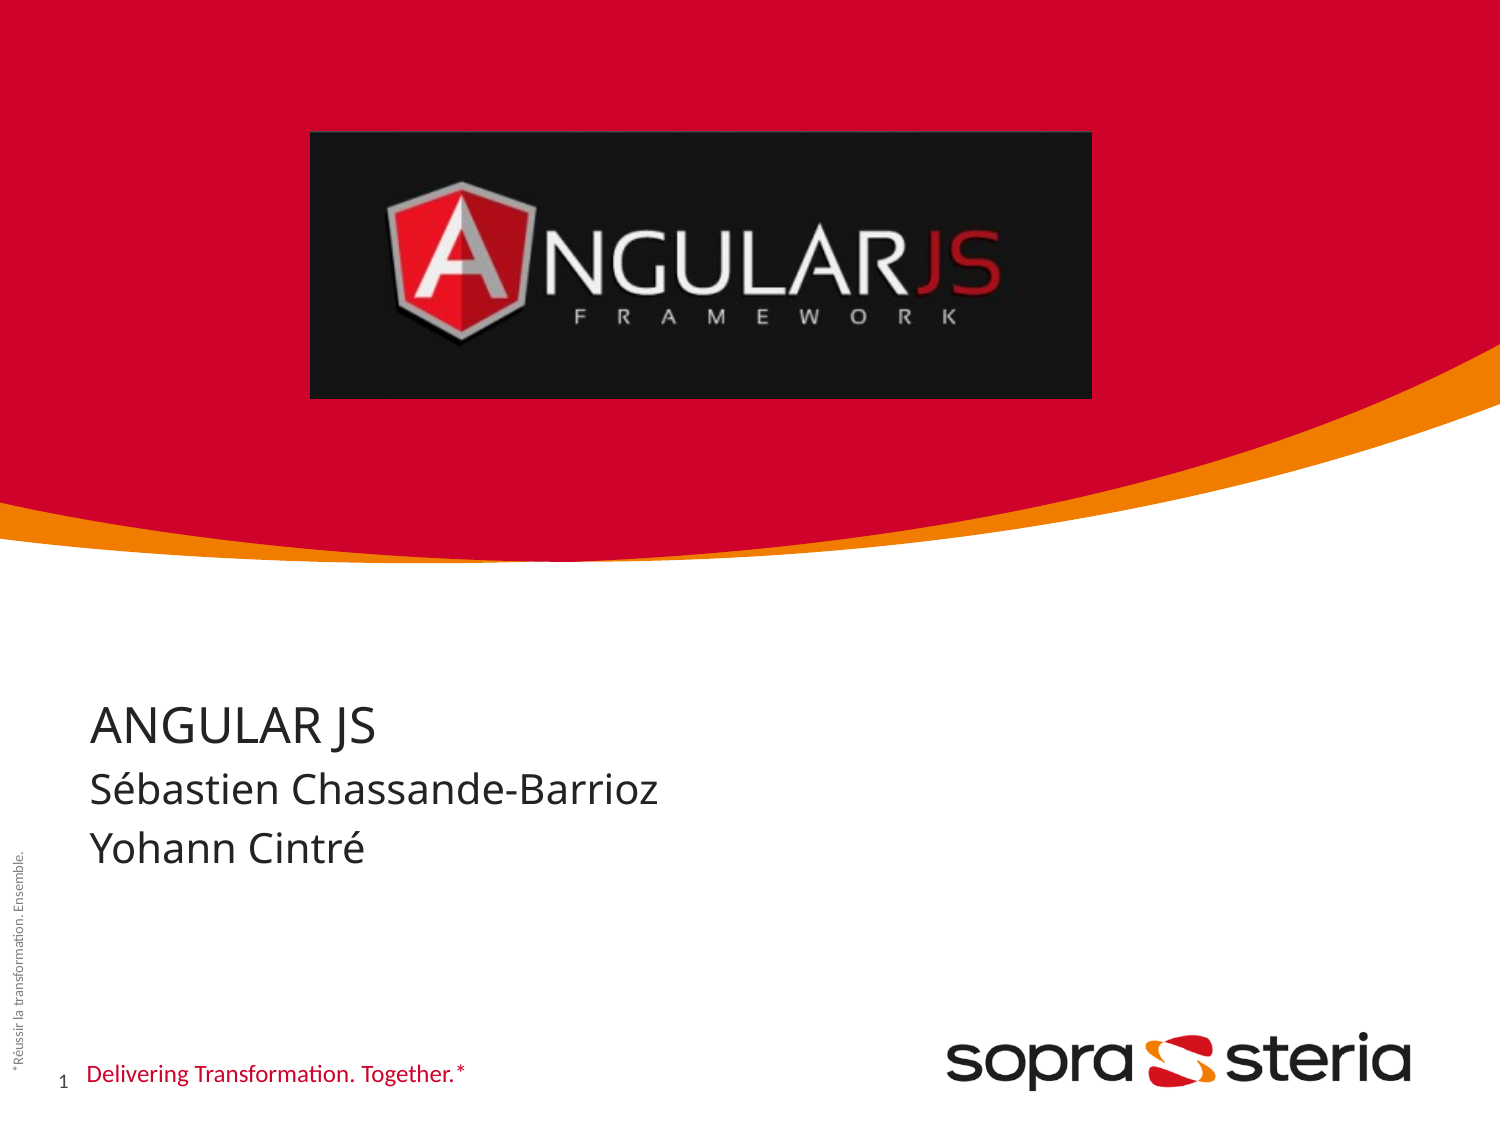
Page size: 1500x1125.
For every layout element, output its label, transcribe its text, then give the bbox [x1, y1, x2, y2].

picture [309, 130, 1092, 399]
title Angular JS [90, 691, 1149, 762]
subtitle Sébastien Chassande-Barrioz Yohann Cintré [89, 763, 1149, 873]
picture [876, 1011, 1480, 1125]
slide_number 1 [20, 1066, 69, 1094]
